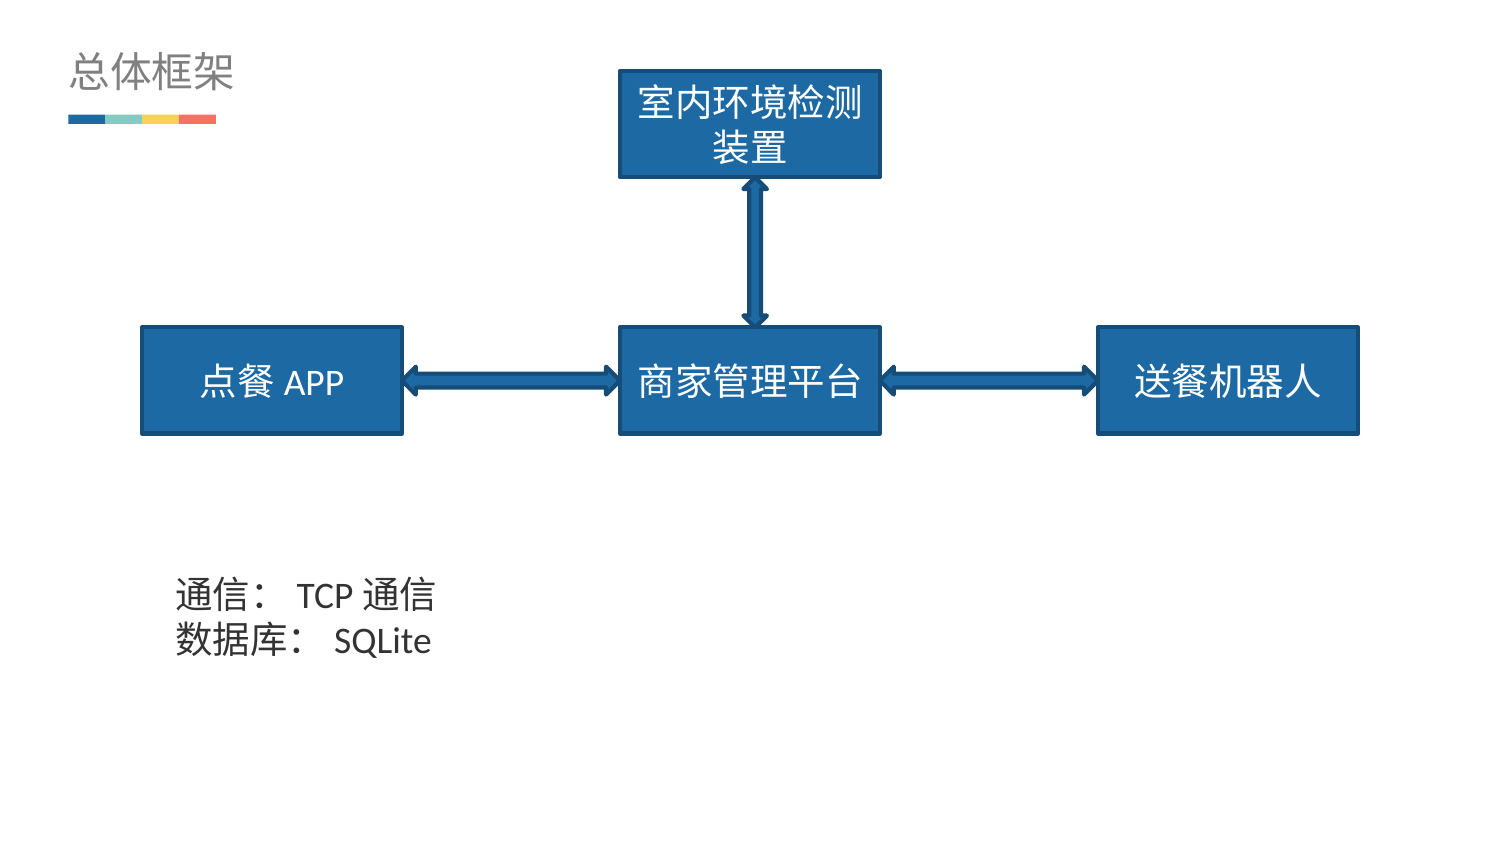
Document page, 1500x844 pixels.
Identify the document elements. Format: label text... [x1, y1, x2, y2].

text_box 送餐机器人 [1096, 325, 1360, 436]
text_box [68, 114, 217, 125]
text_box 总体框架 [68, 45, 524, 96]
text_box [877, 364, 1101, 397]
text_box 室内环境检测装置 [618, 69, 882, 179]
text_box 通信：TCP通信 数据库：SQLite [160, 563, 1223, 669]
text_box [741, 175, 769, 330]
text_box 点餐APP [140, 325, 404, 436]
text_box [399, 364, 623, 397]
text_box 商家管理平台 [618, 325, 882, 436]
